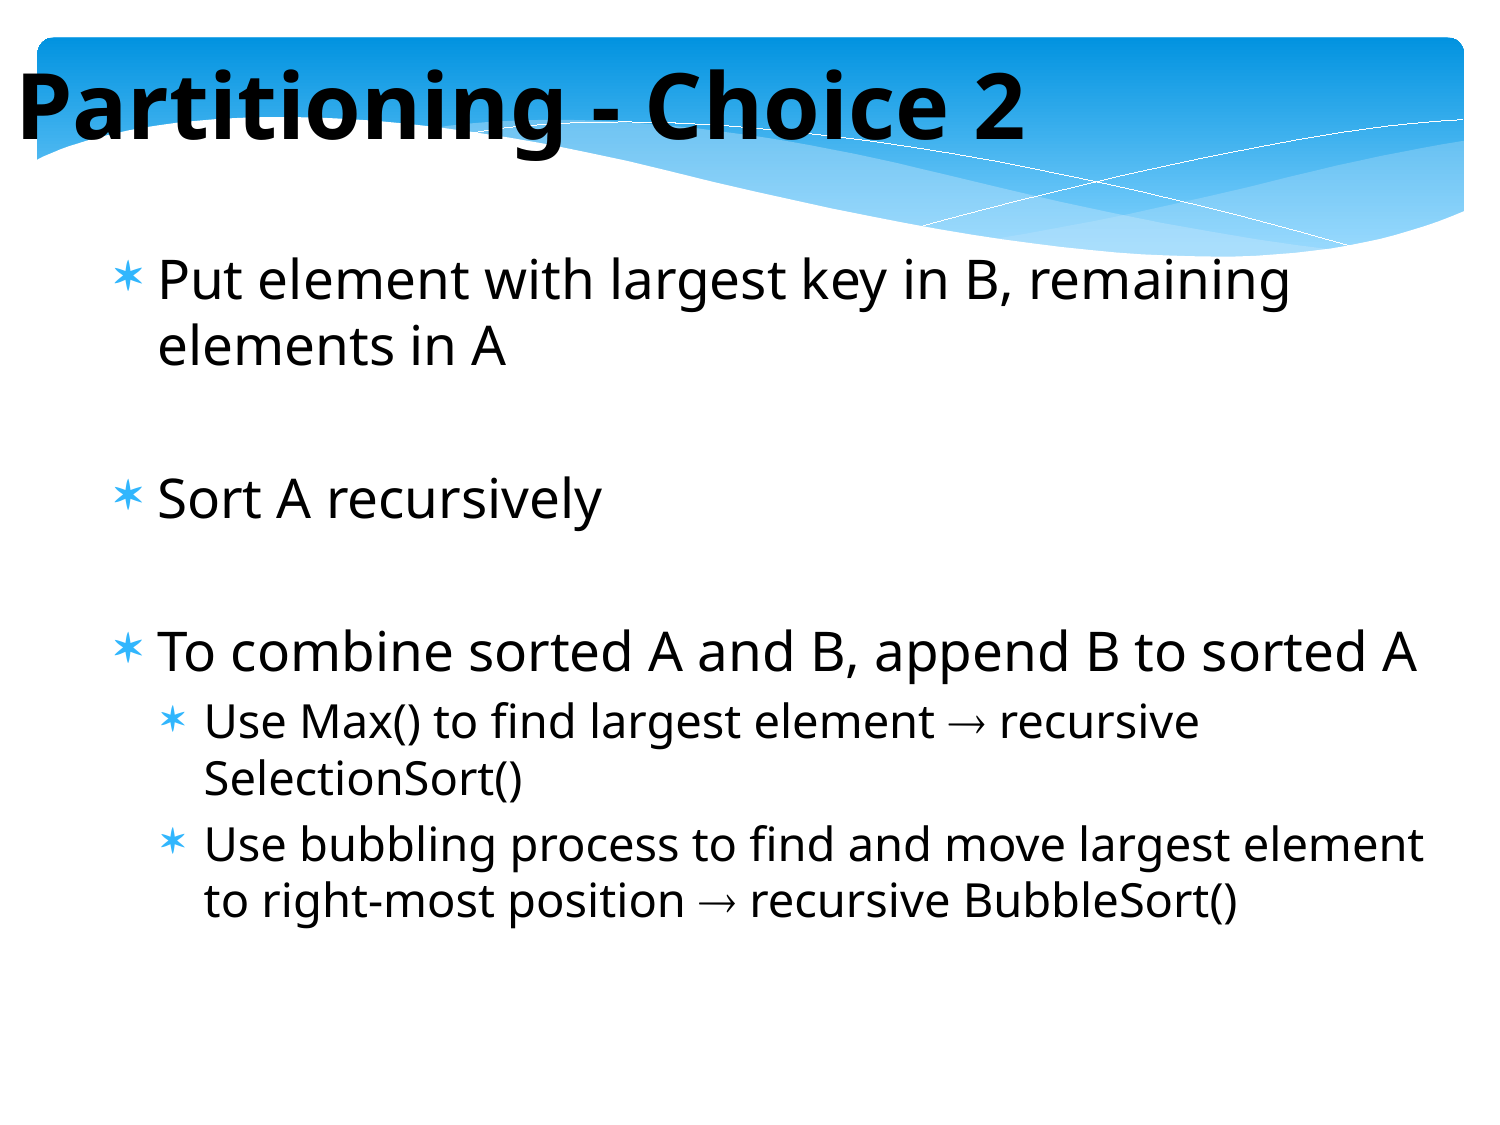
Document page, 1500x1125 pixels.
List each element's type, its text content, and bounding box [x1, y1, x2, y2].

list Put element with largest key in B, remaining elements in A Sort A recursively To combine sorted A and B, append B to sorted A Use Max() to find largest element  recursive SelectionSort() Use bubbling process to find and move largest element to right-most position  recursive BubbleSort() [99, 237, 1450, 975]
title Partitioning - Choice 2 [0, 0, 1350, 206]
